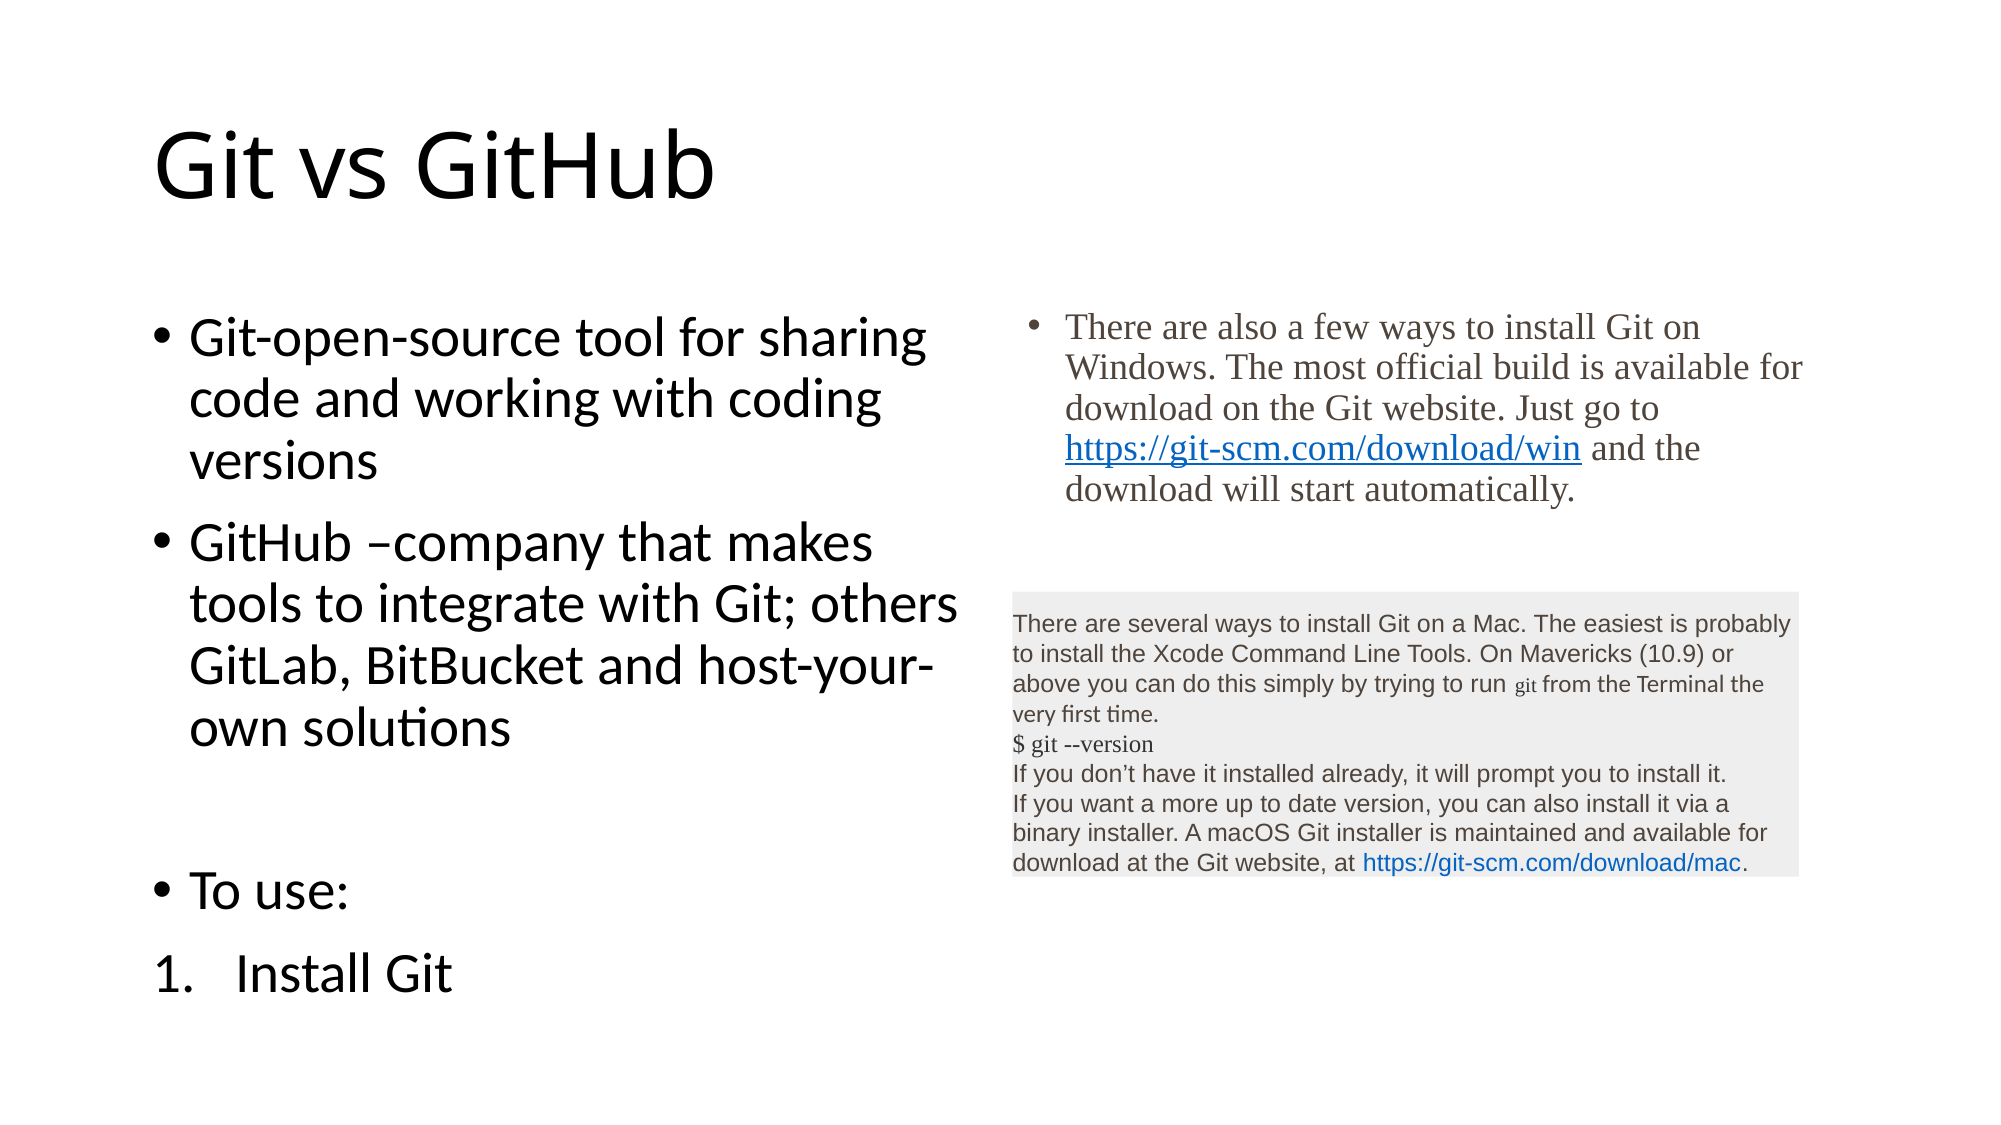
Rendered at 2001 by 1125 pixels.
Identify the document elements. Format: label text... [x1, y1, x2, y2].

list There are also a few ways to install Git on Windows. The most official build is available for download on the Git website. Just go to https://git-scm.com/download/win and the download will start automatically. [1012, 299, 1863, 1014]
text_box There are several ways to install Git on a Mac. The easiest is probably to install the Xcode Command Line Tools. On Mavericks (10.9) or above you can do this simply by trying to run git from the Terminal the very first time. $ git --version If you don’t have it installed already, it will prompt you to install it. If you want a more up to date version, you can also install it via a binary installer. A macOS Git installer is maintained and available for download at the Git website, at https://git-scm.com/download/mac. [1012, 591, 1799, 877]
title Git vs GitHub [137, 59, 1863, 278]
list Git-open-source tool for sharing code and working with coding versions GitHub –company that makes tools to integrate with Git; others GitLab, BitBucket and host-your-own solutions To use: Install Git [137, 299, 988, 1014]
